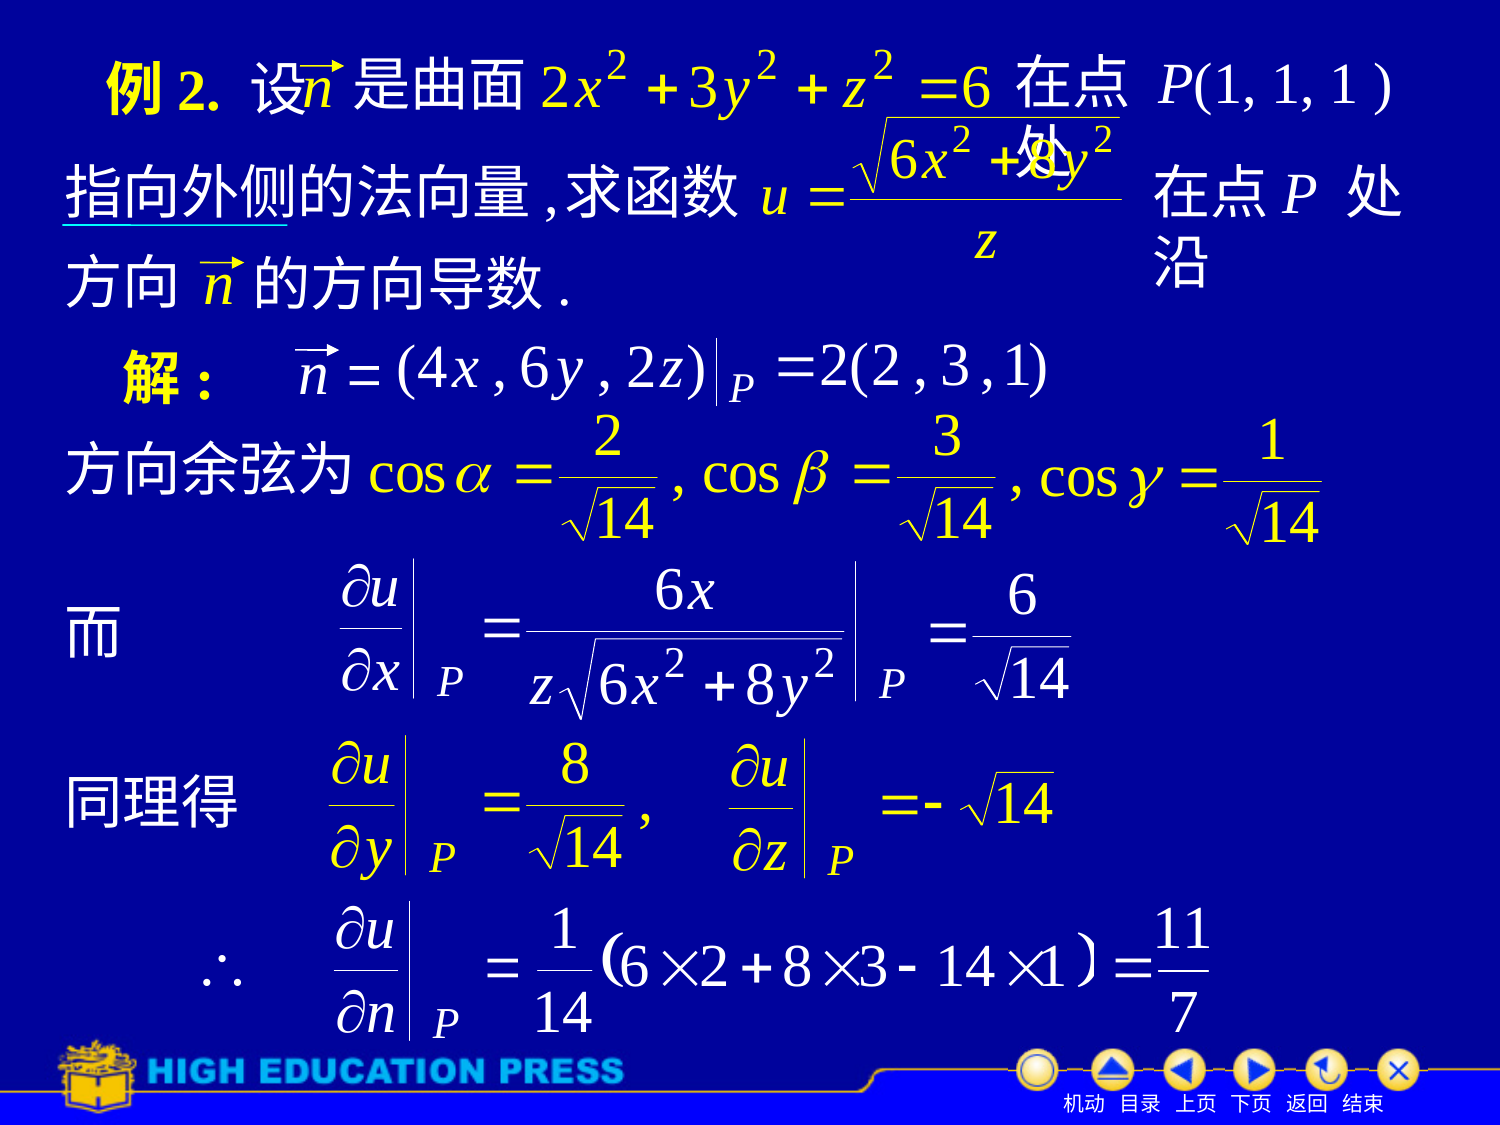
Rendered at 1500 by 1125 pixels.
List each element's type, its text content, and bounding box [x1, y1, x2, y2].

text_box 的方向导数. [237, 239, 625, 325]
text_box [533, 897, 1094, 1038]
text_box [768, 336, 1051, 404]
text_box 求函数 [550, 148, 753, 233]
text_box [299, 59, 345, 72]
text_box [393, 332, 765, 410]
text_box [474, 555, 915, 726]
title 例2. 设 [87, 50, 325, 125]
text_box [724, 733, 1059, 888]
text_box 而 [49, 587, 200, 673]
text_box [537, 39, 994, 126]
text_box 解: [108, 334, 250, 419]
text_box 方向 [49, 237, 213, 323]
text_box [202, 895, 518, 1051]
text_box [299, 73, 337, 113]
text_box 方向余弦为 [49, 425, 361, 510]
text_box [699, 412, 1026, 547]
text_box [324, 729, 655, 885]
text_box 在点P 处沿 [1137, 148, 1475, 303]
text_box 指向外侧的法向量, [50, 148, 550, 233]
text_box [1106, 897, 1213, 1038]
text_box 在点 P(1, 1, 1 )处 [999, 37, 1475, 193]
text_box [199, 262, 245, 311]
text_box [1037, 408, 1326, 551]
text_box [920, 563, 1076, 706]
text_box 机动 目录 上页 下页 返回 结束 [1049, 1082, 1404, 1123]
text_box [758, 112, 1126, 264]
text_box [294, 349, 379, 401]
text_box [335, 553, 474, 708]
picture [0, 0, 1500, 1125]
text_box 是曲面 [337, 39, 535, 125]
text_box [366, 403, 688, 547]
text_box 同理得 [50, 758, 313, 844]
